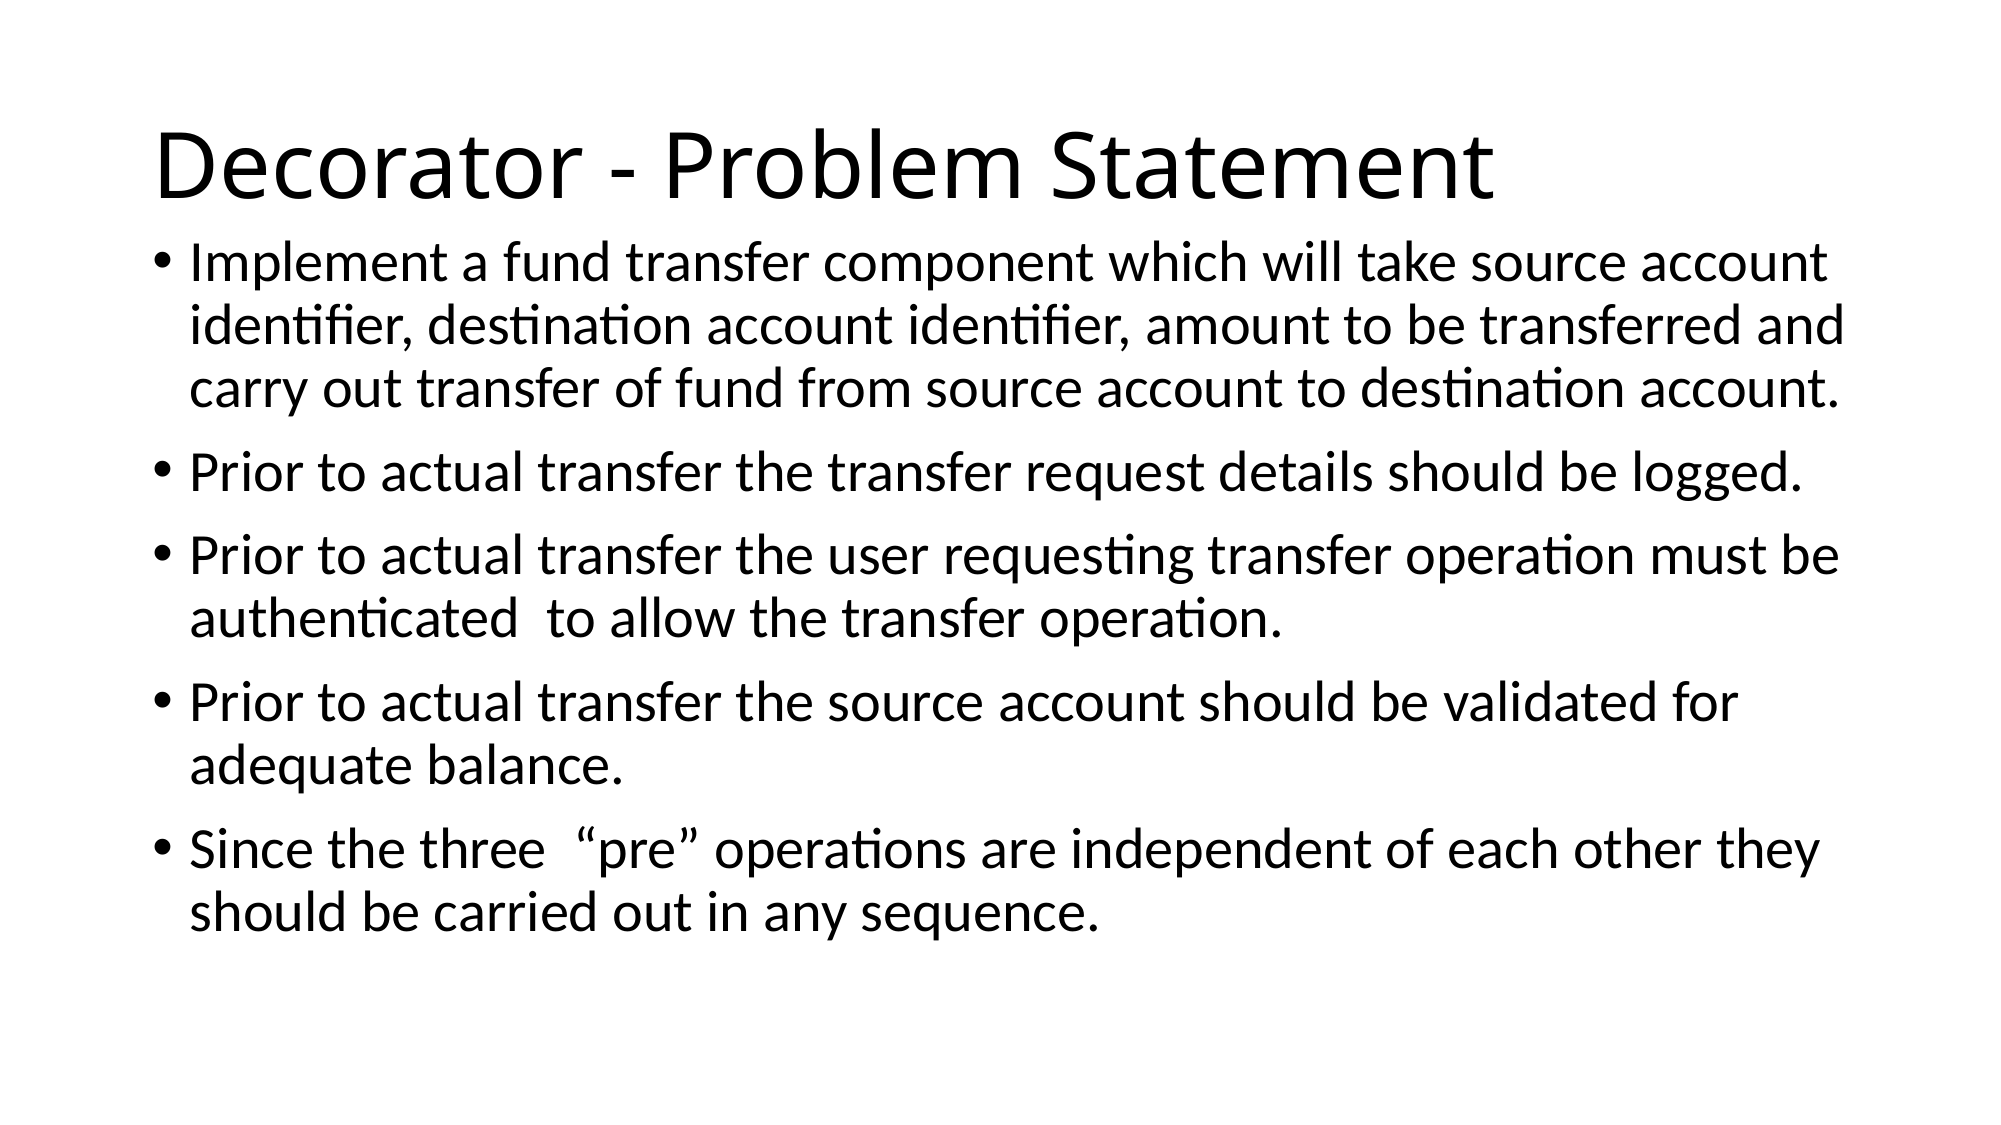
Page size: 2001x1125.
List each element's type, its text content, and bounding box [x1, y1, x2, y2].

list Implement a fund transfer component which will take source account identifier, destination account identifier, amount to be transferred and carry out transfer of fund from source account to destination account. Prior to actual transfer the transfer request details should be logged. Prior to actual transfer the user requesting transfer operation must be authenticated to allow the transfer operation. Prior to actual transfer the source account should be validated for adequate balance. Since the three “pre” operations are independent of each other they should be carried out in any sequence. [137, 223, 1863, 1051]
title Decorator - Problem Statement [137, 59, 1863, 223]
